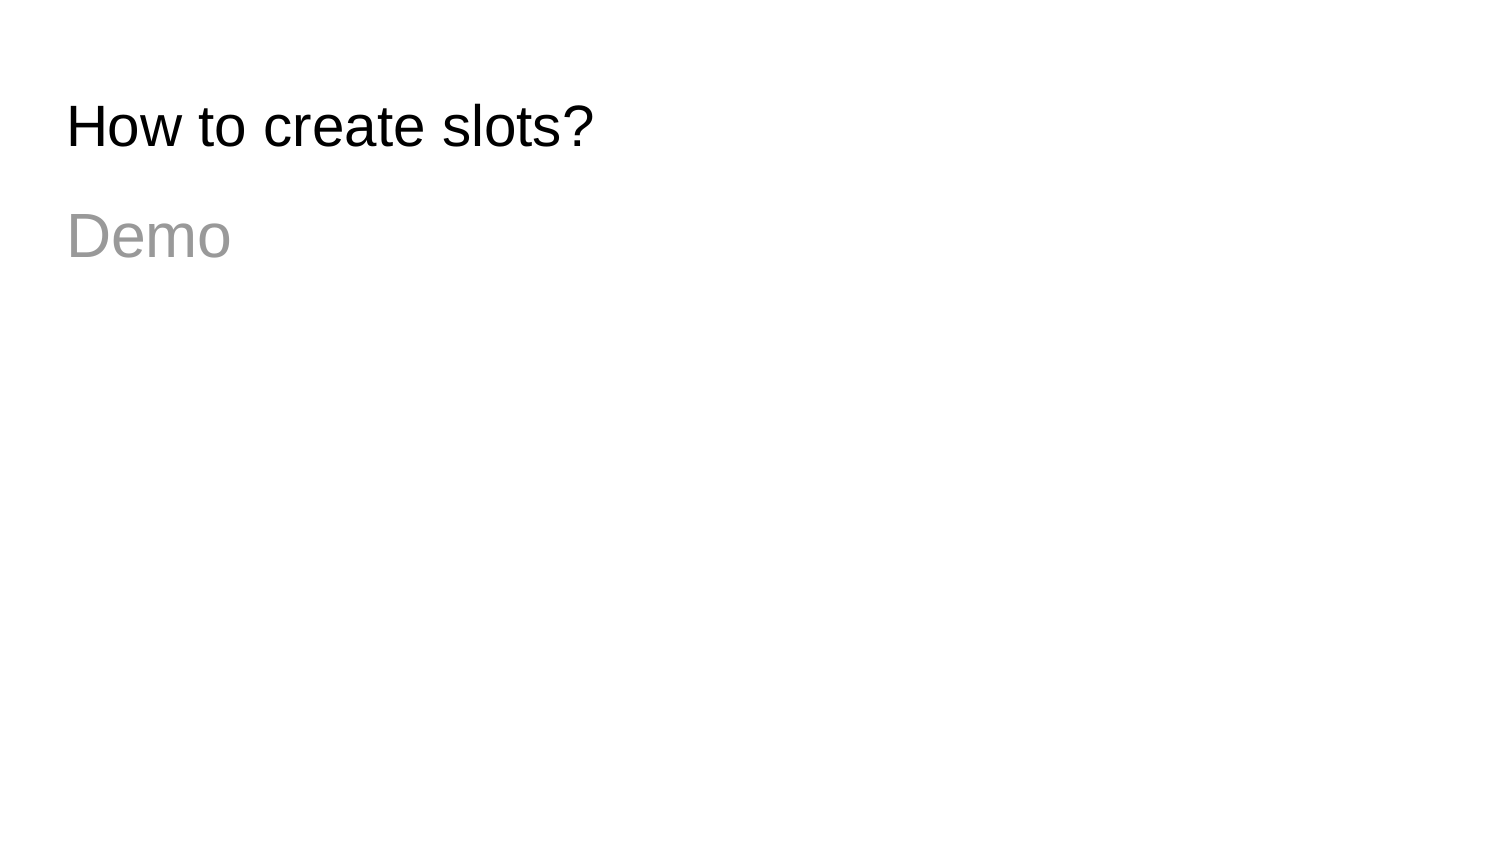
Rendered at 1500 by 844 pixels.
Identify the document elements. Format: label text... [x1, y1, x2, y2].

text_box Demo [51, 180, 252, 274]
title How to create slots? [51, 72, 1449, 167]
